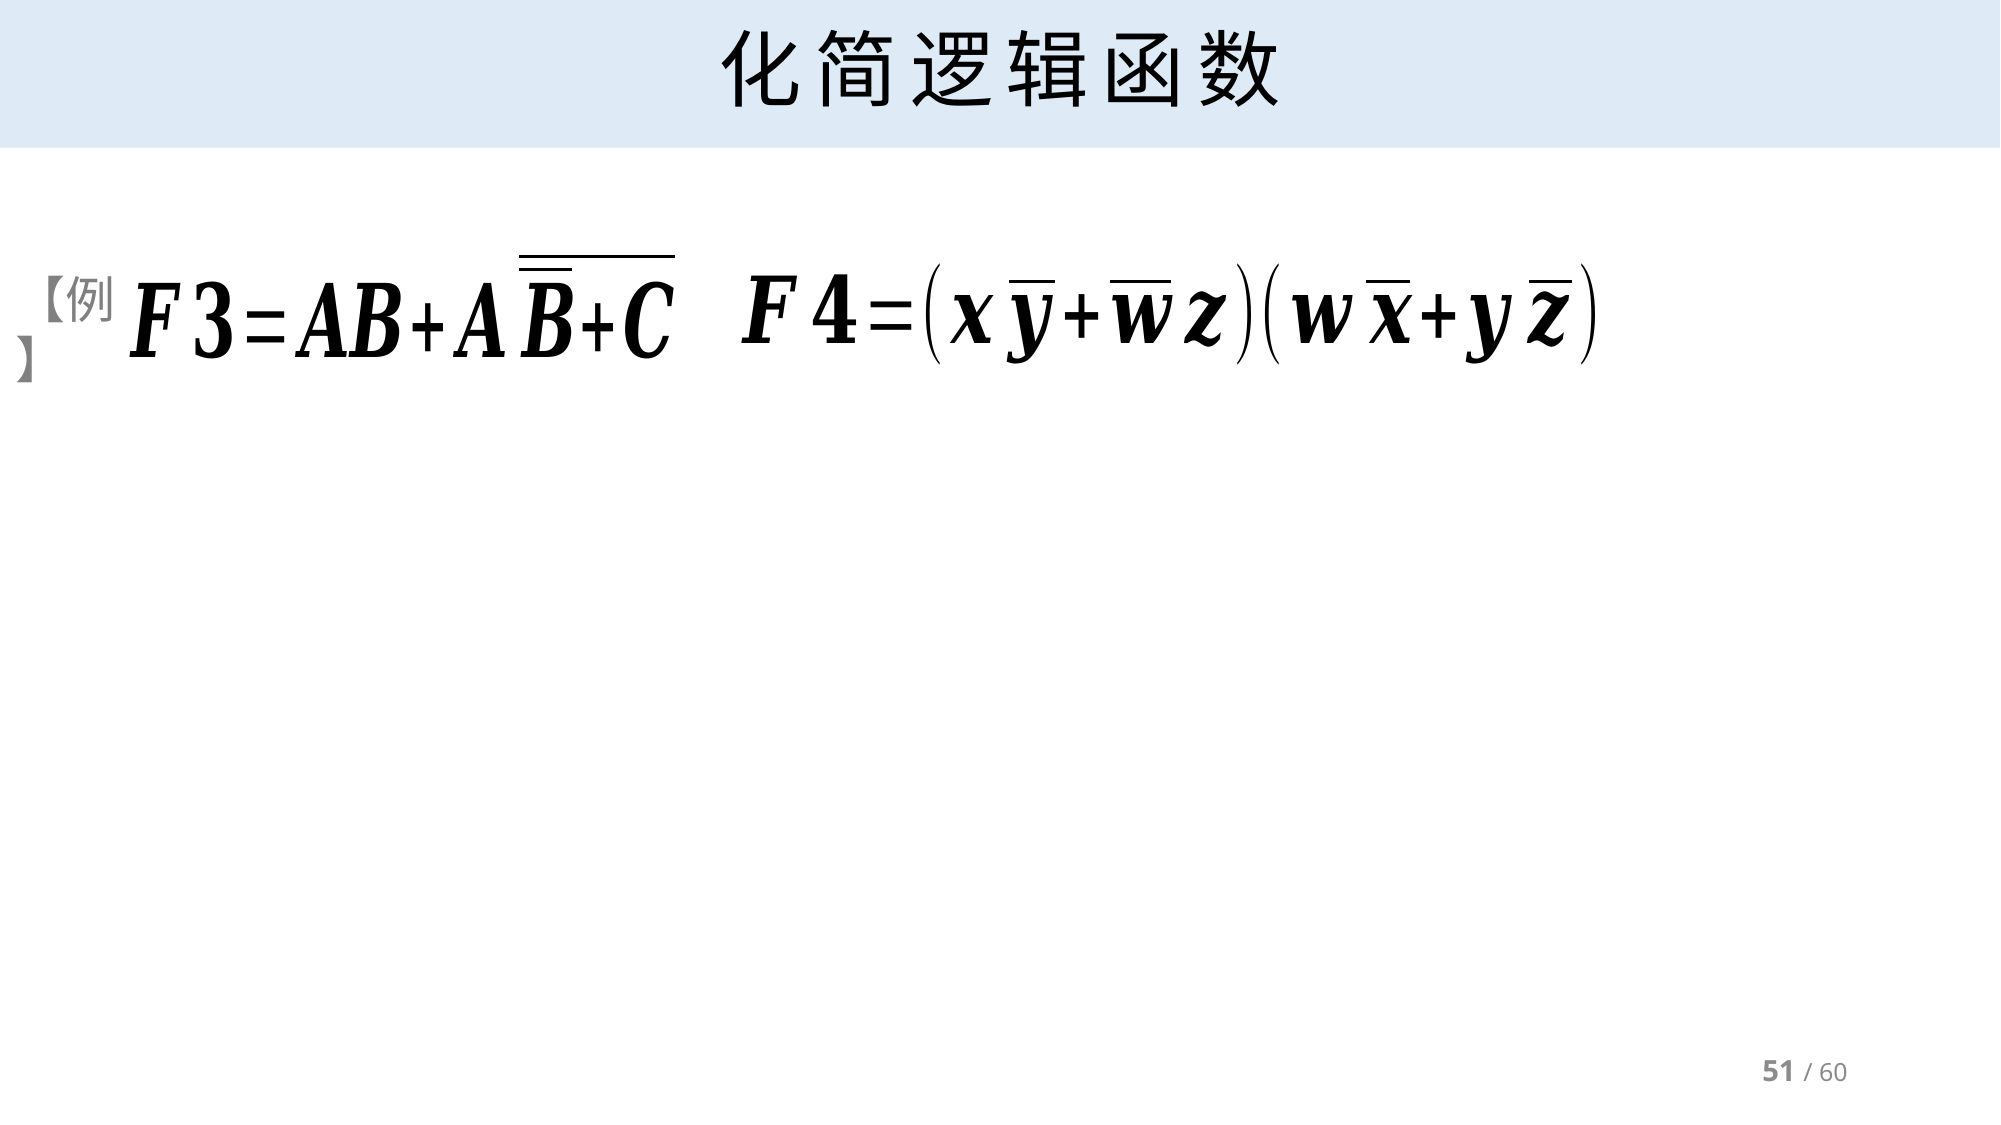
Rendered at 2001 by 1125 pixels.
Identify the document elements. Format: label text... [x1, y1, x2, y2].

text_box 【例】 [0, 260, 162, 396]
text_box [739, 256, 1973, 1015]
slide_number 51 / 60 [1412, 1042, 1863, 1103]
text_box 化简逻辑函数 [0, 0, 2000, 148]
